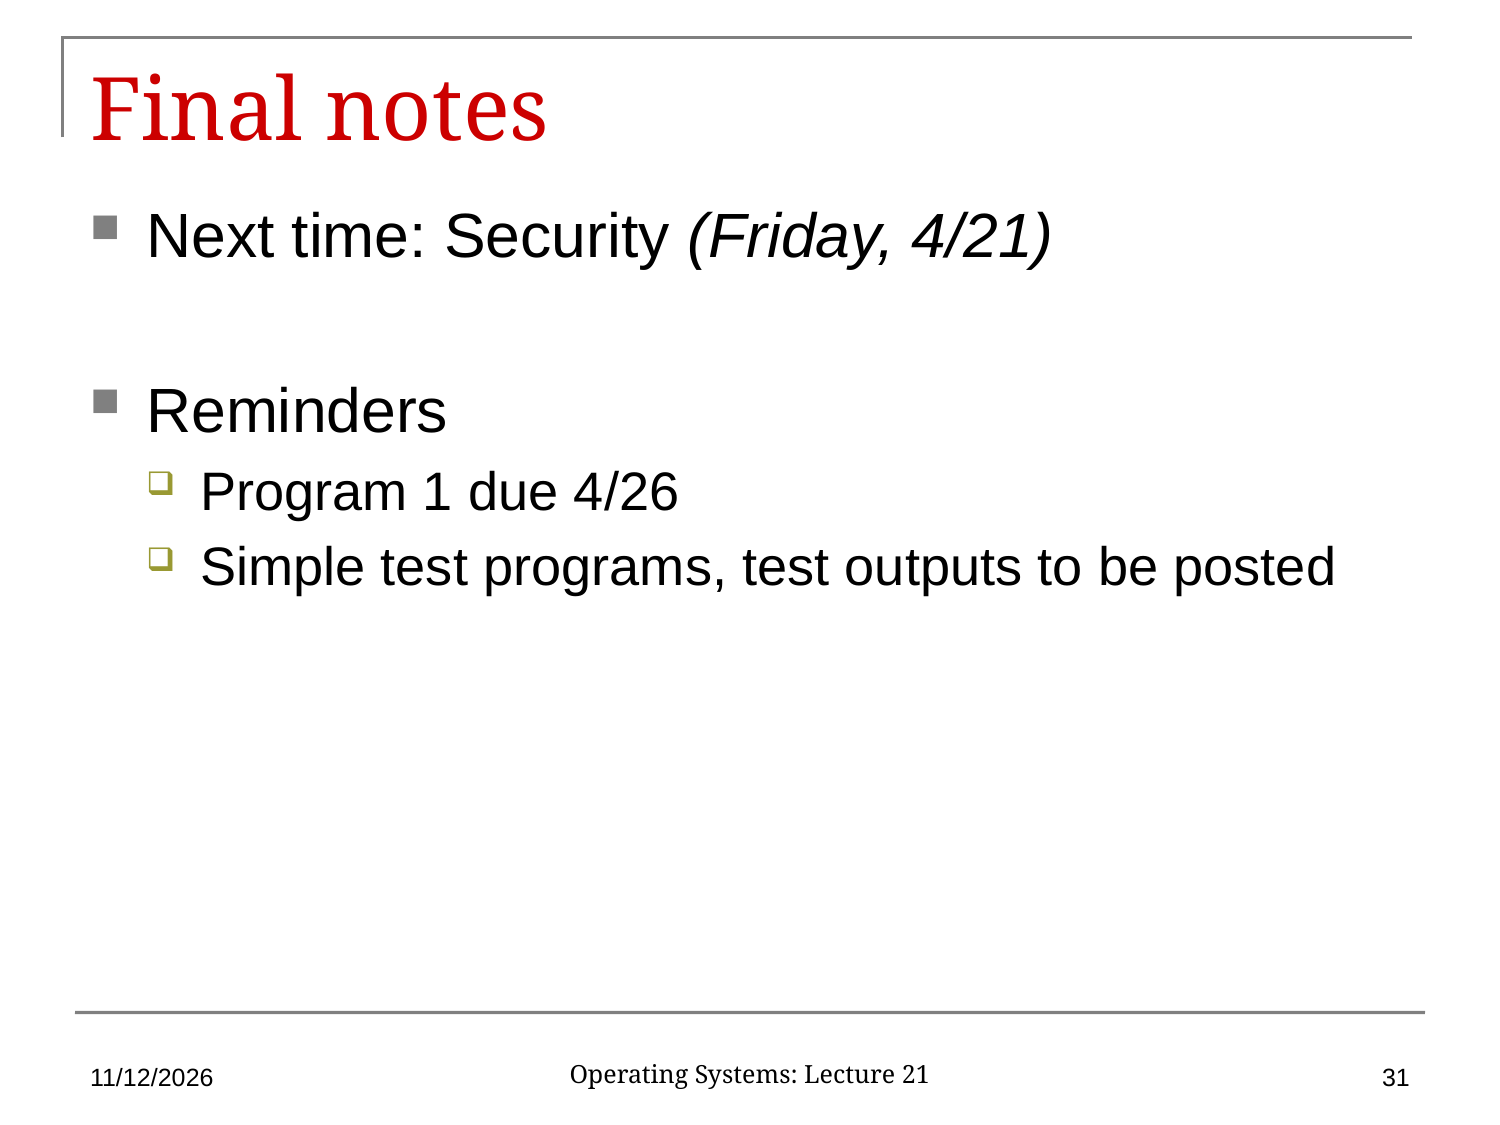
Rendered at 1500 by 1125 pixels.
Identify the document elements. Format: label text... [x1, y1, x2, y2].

footer Operating Systems: Lecture 21 [512, 1024, 988, 1101]
slide_number 31 [1074, 1023, 1426, 1100]
title Final notes [75, 45, 1425, 163]
list Next time: Security (Friday, 4/21) Reminders Program 1 due 4/26 Simple test programs, test outputs to be posted [75, 187, 1425, 1006]
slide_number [74, 1023, 426, 1100]
